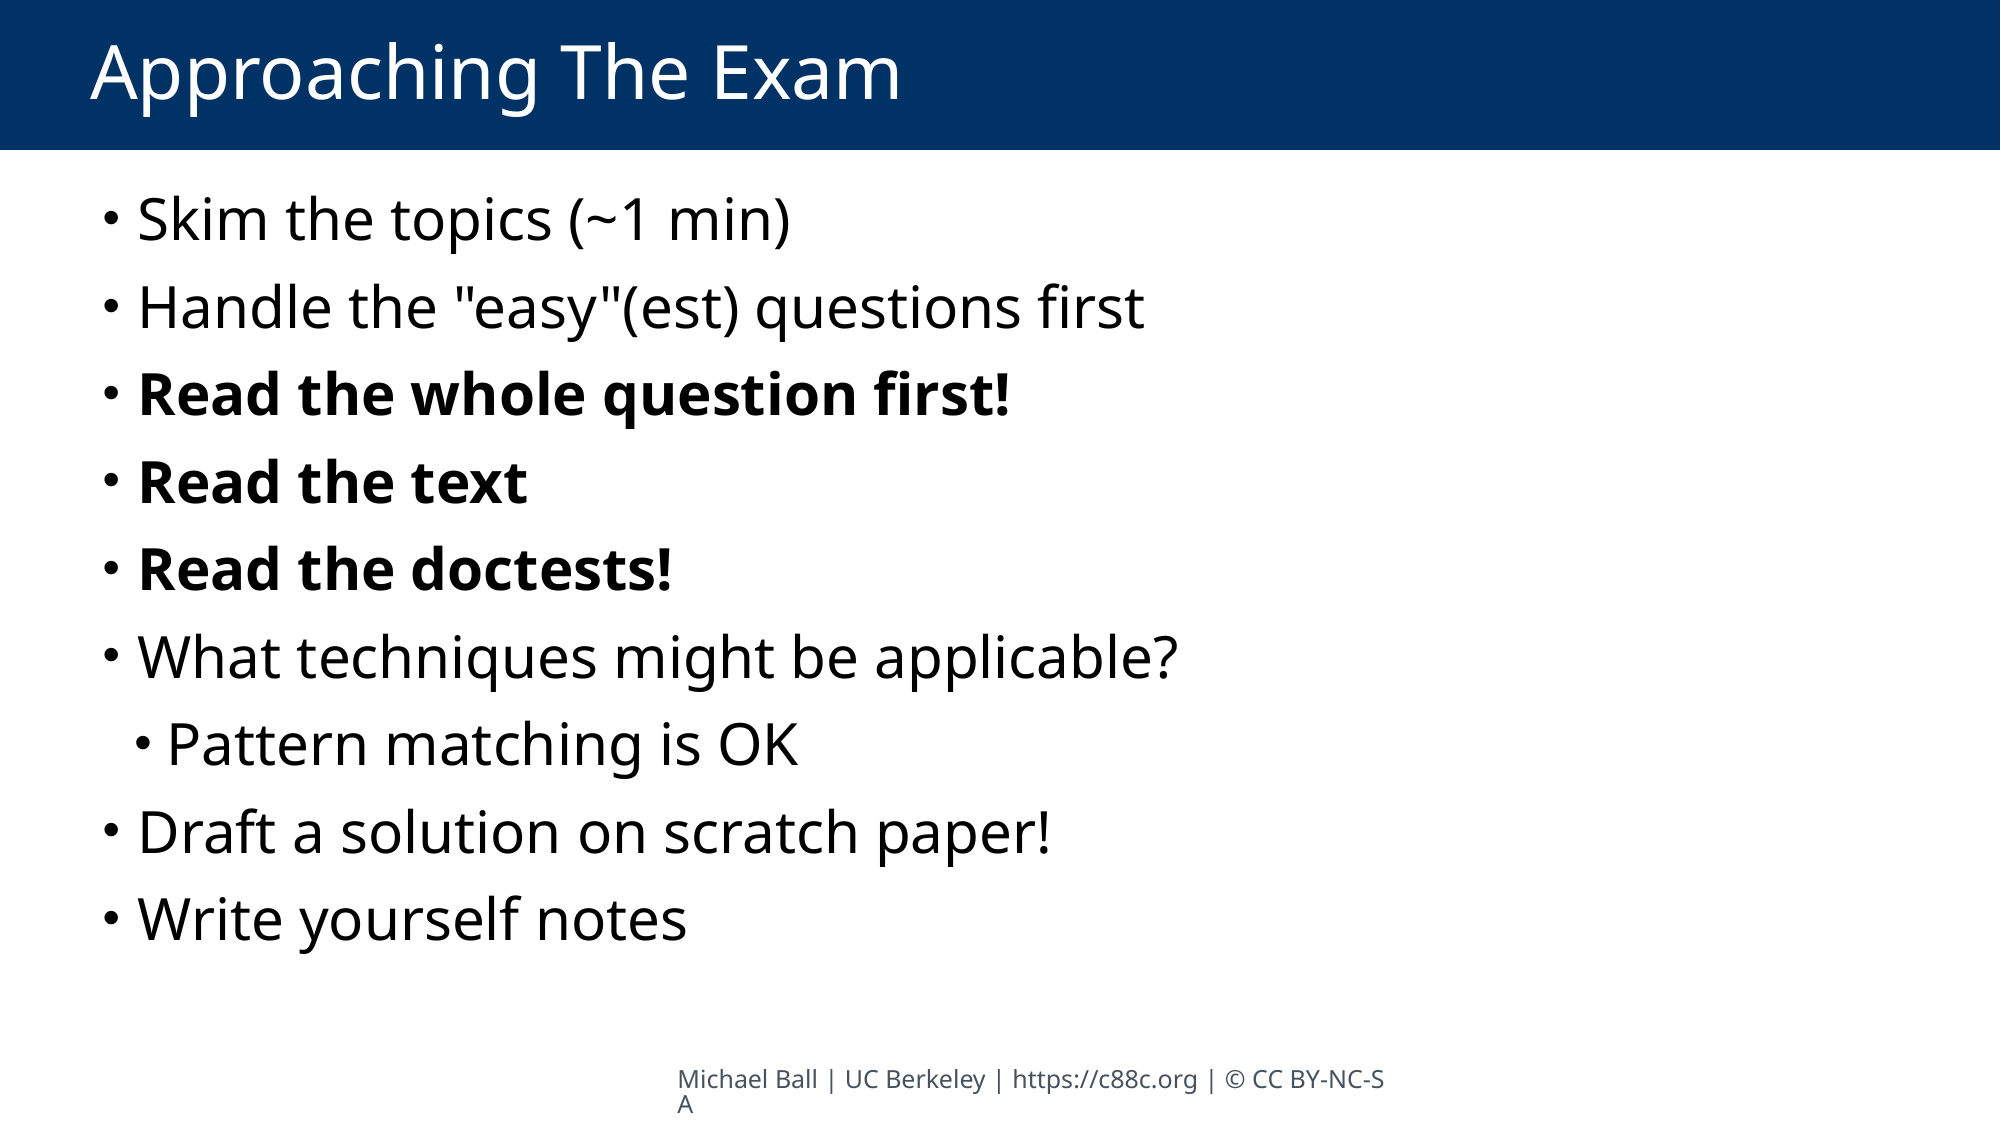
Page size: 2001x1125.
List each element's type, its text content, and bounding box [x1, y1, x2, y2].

footer Michael Ball | UC Berkeley | https://c88c.org | © CC BY-NC-SA [662, 1055, 1413, 1106]
list Skim the topics (~1 min) Handle the "easy"(est) questions first Read the whole question first! Read the text Read the doctests! What techniques might be applicable? Pattern matching is OK Draft a solution on scratch paper! Write yourself notes [87, 174, 1928, 1038]
title Approaching The Exam [0, 0, 2000, 152]
